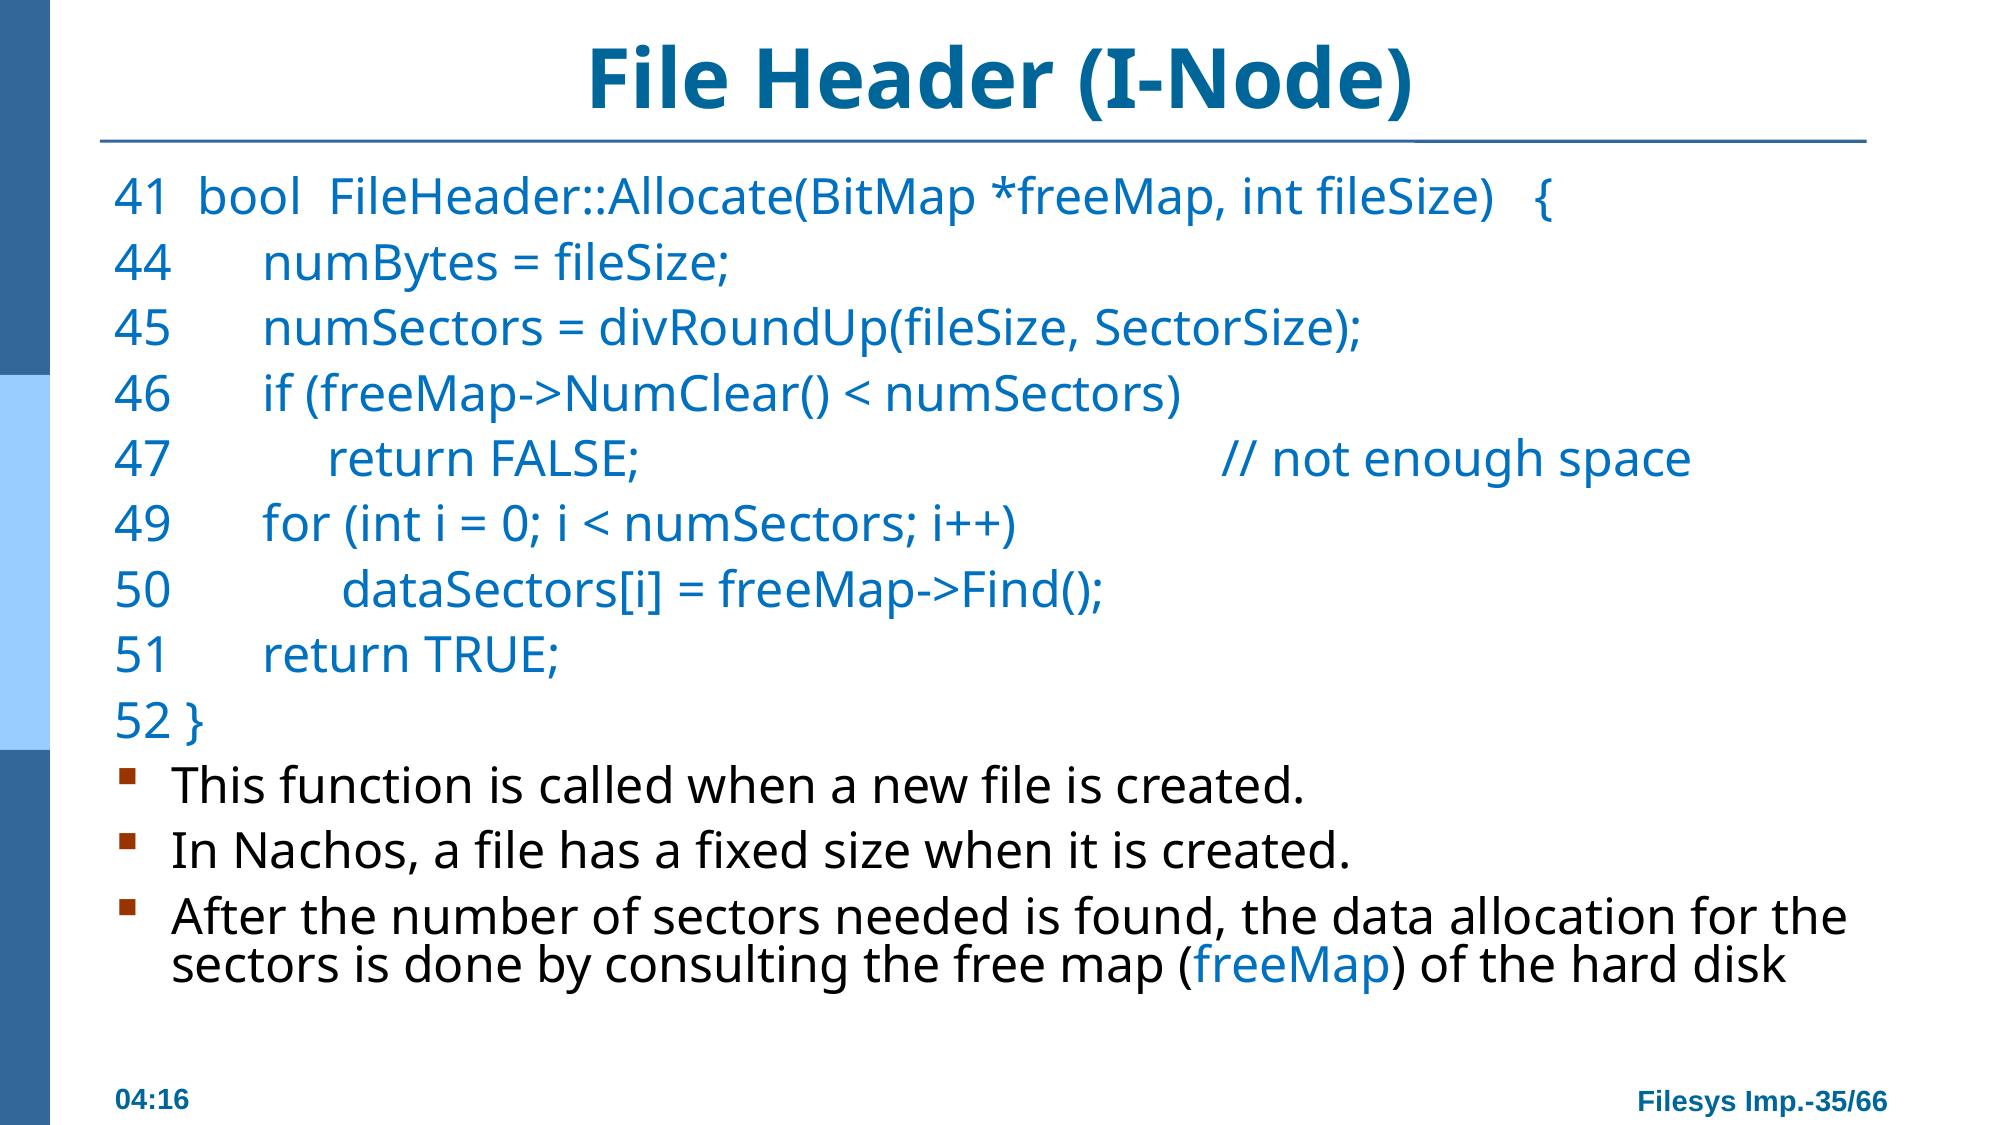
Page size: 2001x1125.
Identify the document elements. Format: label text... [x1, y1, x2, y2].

list 41 bool FileHeader::Allocate(BitMap *freeMap, int fileSize) { 44 numBytes = fileSize; 45 numSectors = divRoundUp(fileSize, SectorSize); 46 if (freeMap->NumClear() < numSectors) 47 return FALSE; // not enough space 49 for (int i = 0; i < numSectors; i++) 50 dataSectors[i] = freeMap->Find(); 51 return TRUE; 52 } This function is called when a new file is created. In Nachos, a file has a fixed size when it is created. After the number of sectors needed is found, the data allocation for the sectors is done by consulting the free map (freeMap) of the hard disk [99, 168, 1900, 928]
title File Header (I-Node) [99, 38, 1900, 133]
